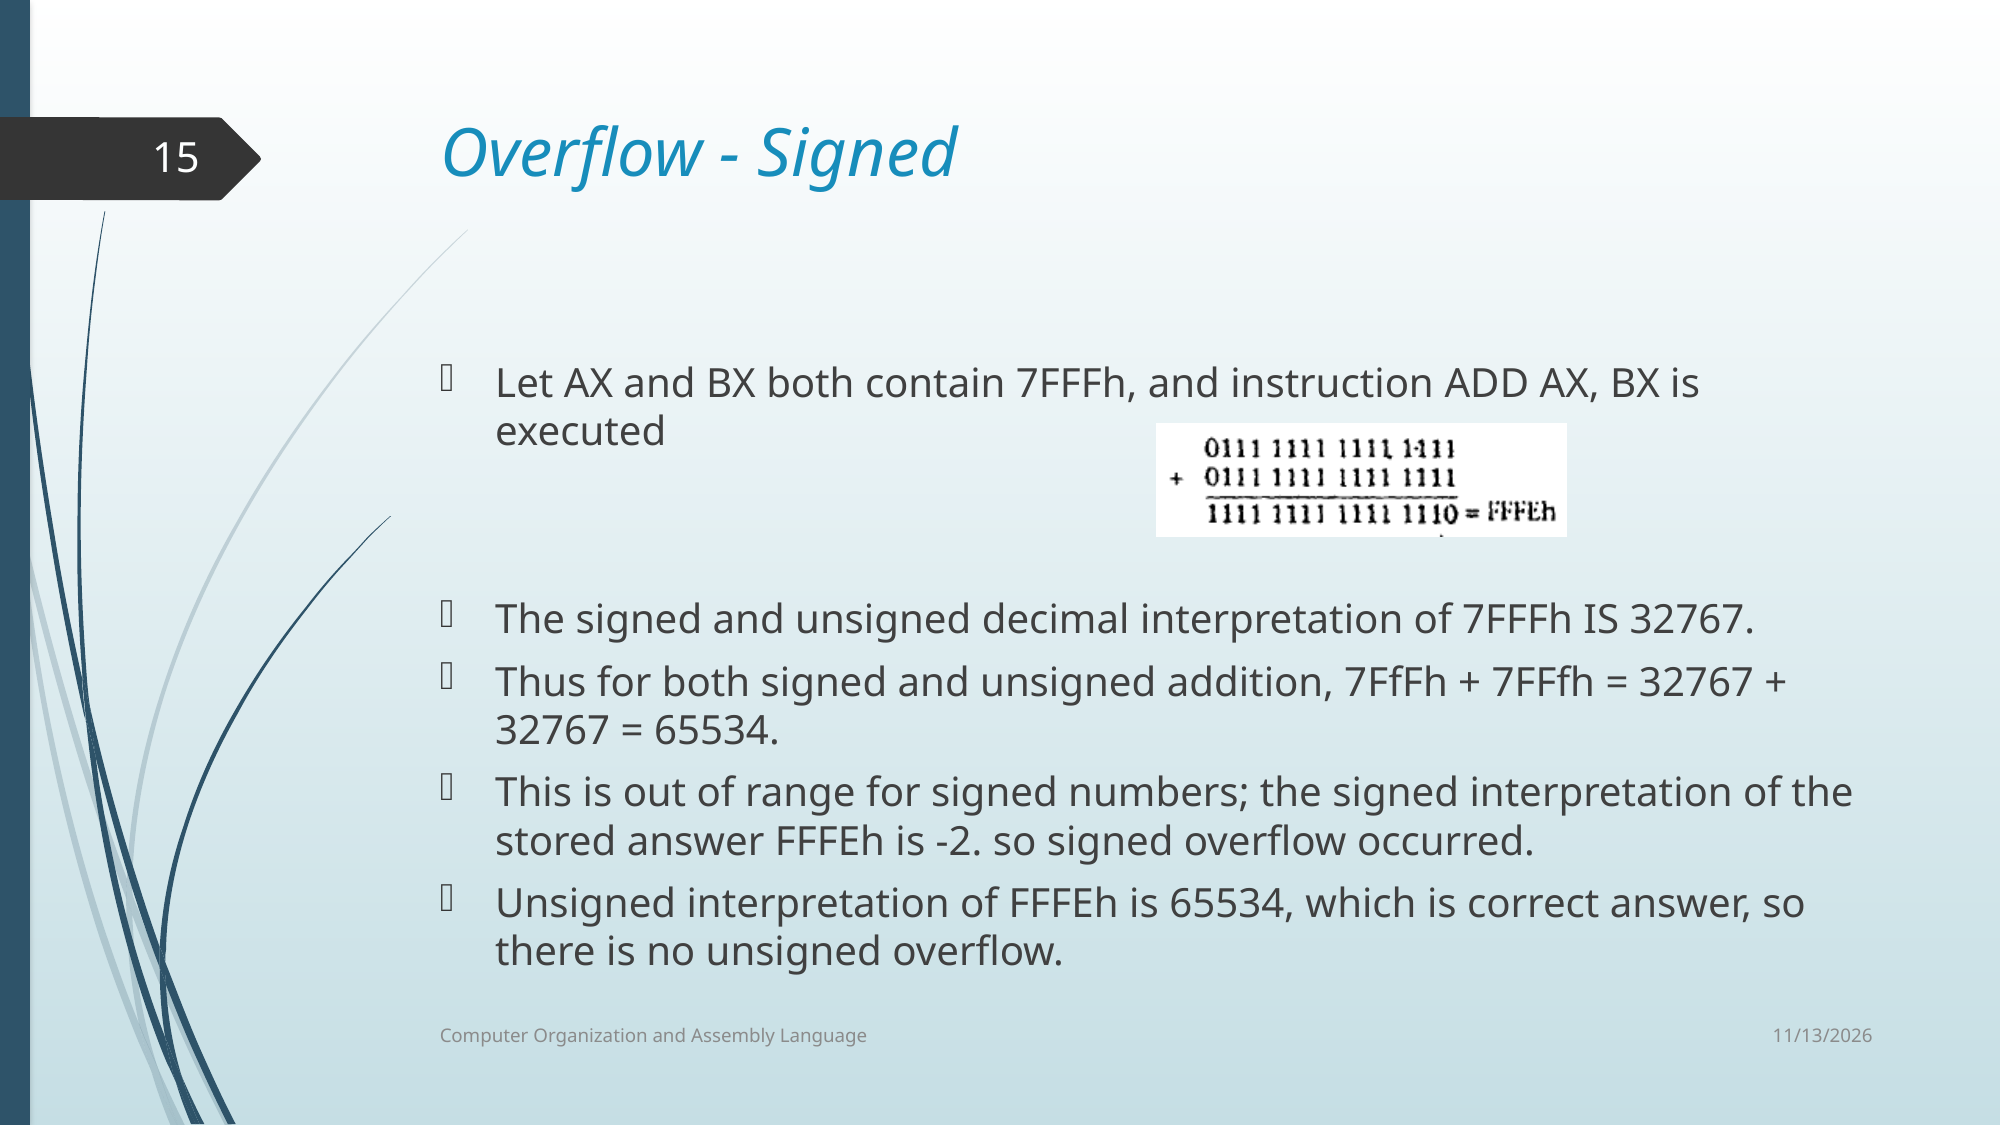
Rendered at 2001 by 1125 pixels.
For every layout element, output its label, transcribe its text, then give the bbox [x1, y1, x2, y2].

title Overflow - Signed [425, 102, 1888, 313]
list Let AX and BX both contain 7FFFh, and instruction ADD AX, BX is executed The signed and unsigned decimal interpretation of 7FFFh IS 32767. Thus for both signed and unsigned addition, 7FfFh + 7FFfh = 32767 + 32767 = 65534. This is out of range for signed numbers; the signed interpretation of the stored answer FFFEh is -2. so signed overflow occurred. Unsigned interpretation of FFFEh is 65534, which is correct answer, so there is no unsigned overflow. [424, 350, 1888, 988]
picture [1155, 422, 1568, 538]
footer Computer Organization and Assembly Language [424, 1006, 1675, 1067]
slide_number 15 [87, 129, 216, 190]
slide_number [1699, 1005, 1888, 1067]
